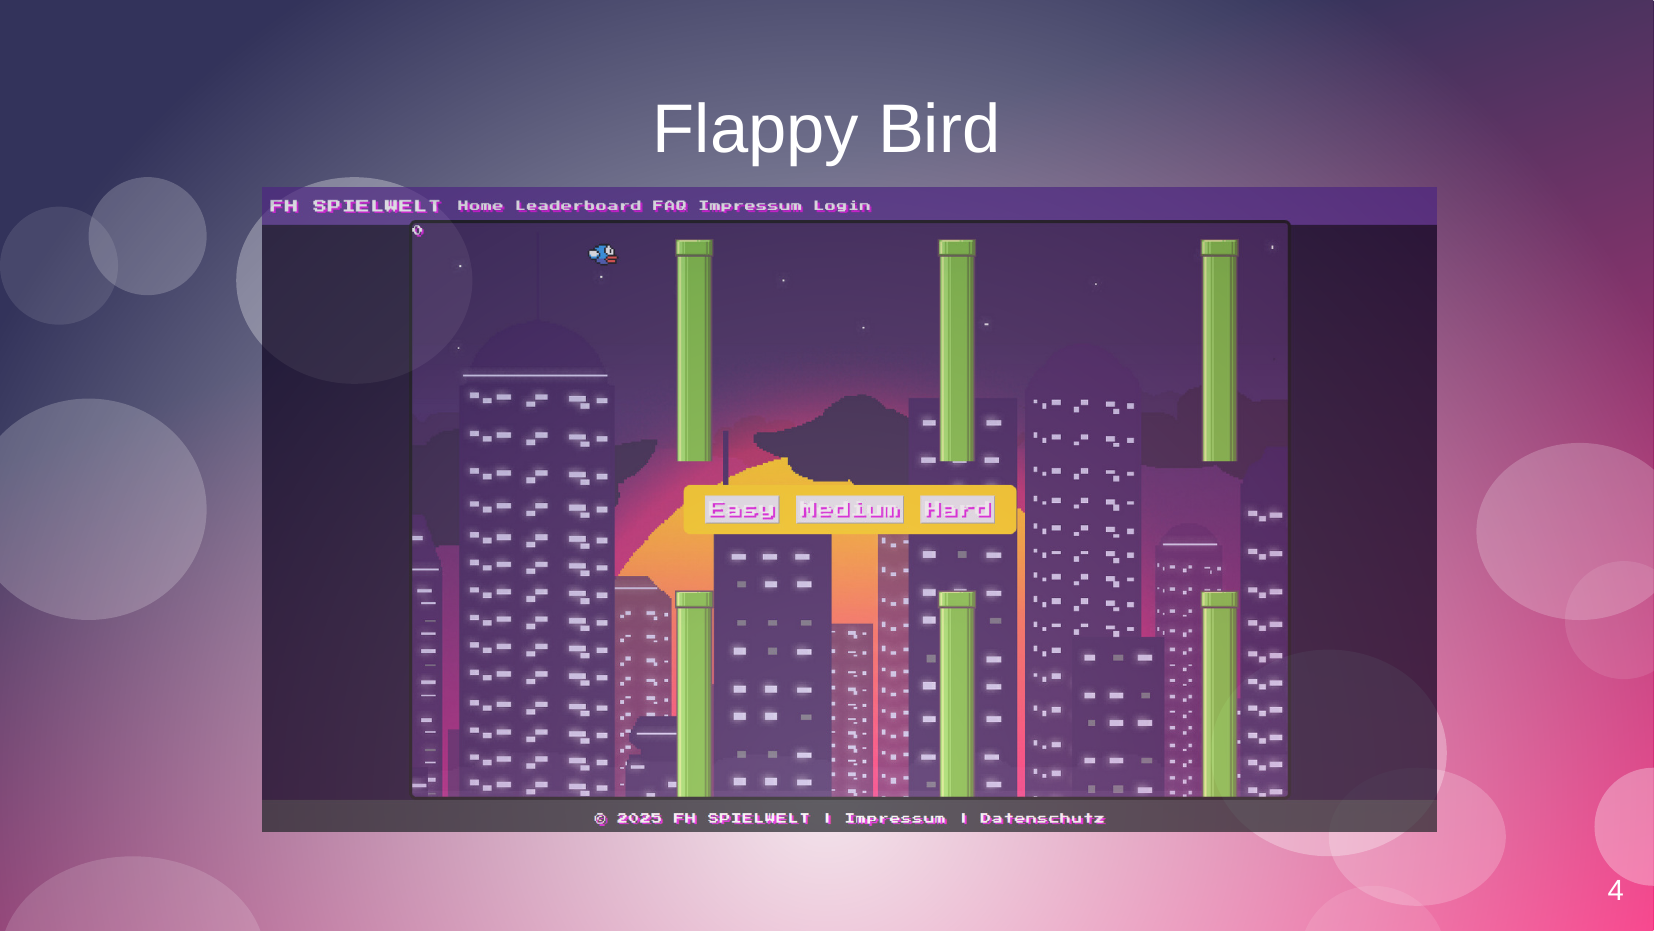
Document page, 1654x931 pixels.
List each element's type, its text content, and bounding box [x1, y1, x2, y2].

slide_number 4 [1240, 366, 1624, 906]
title Flappy Bird [88, 47, 1565, 204]
picture [262, 187, 1437, 832]
